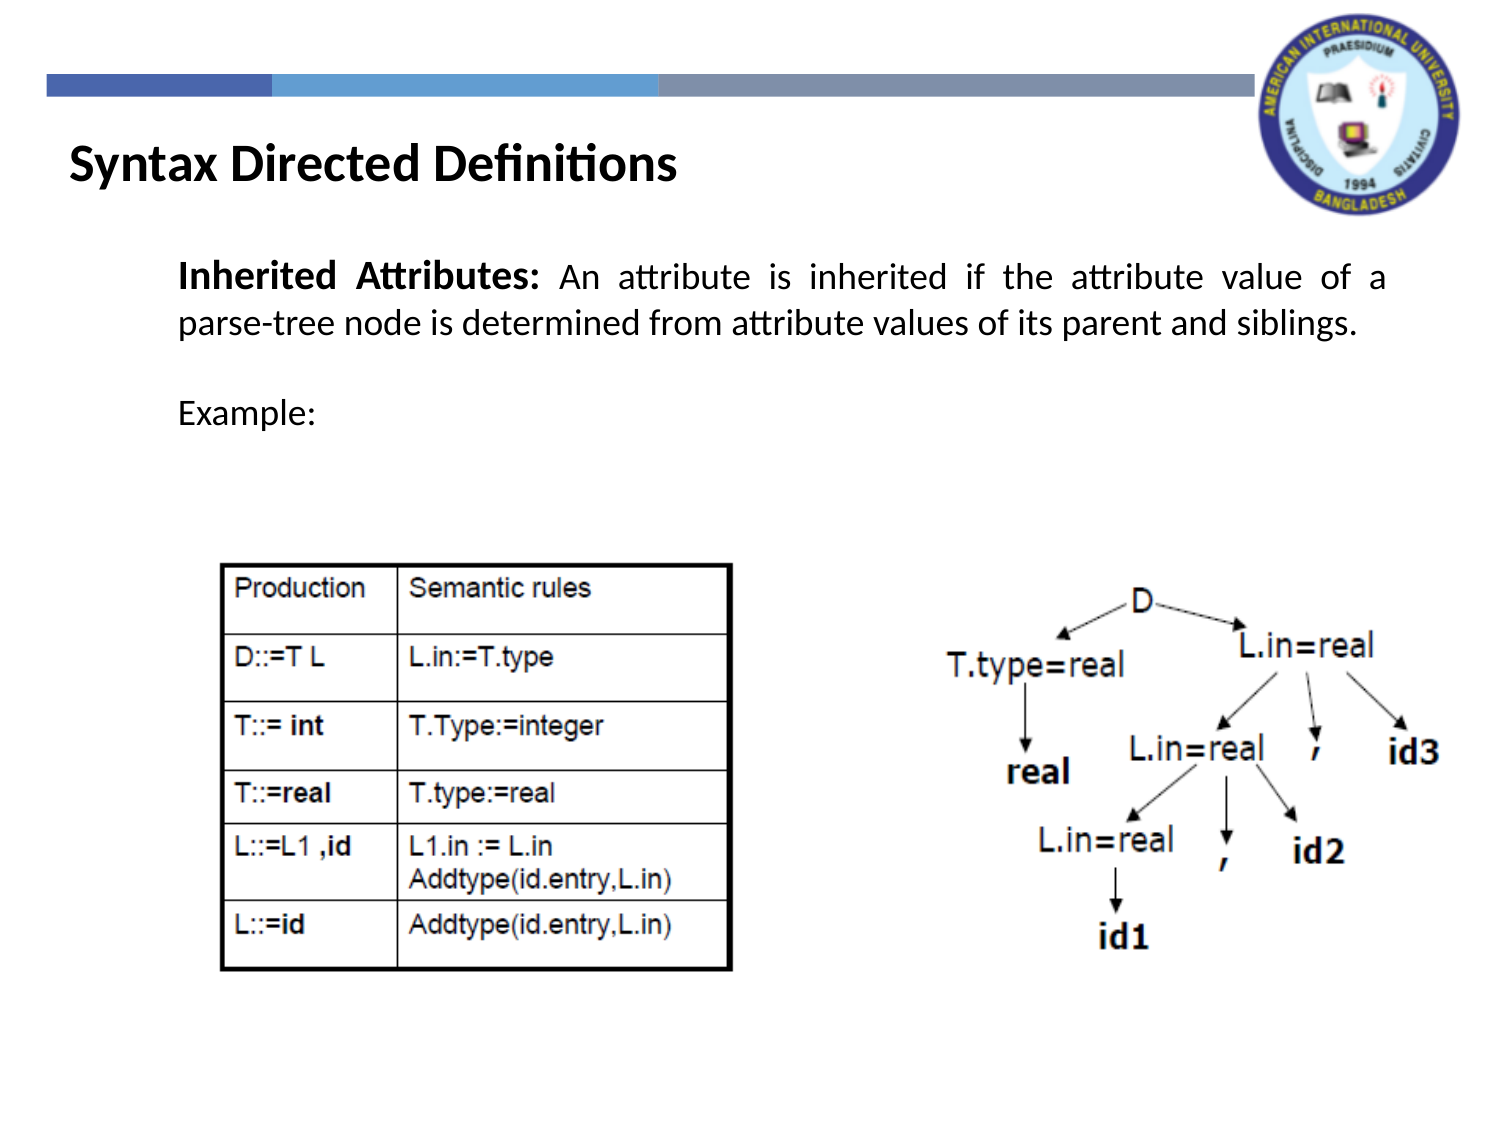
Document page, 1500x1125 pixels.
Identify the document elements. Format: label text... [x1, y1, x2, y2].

picture [213, 557, 742, 979]
text_box Syntax Directed Definitions [55, 119, 1129, 201]
picture [1254, 9, 1465, 221]
picture [923, 549, 1452, 971]
text_box Inherited Attributes: An attribute is inherited if the attribute value of a parse-tree node is determined from attribute values of its parent and siblings. Example: [163, 240, 1403, 1116]
